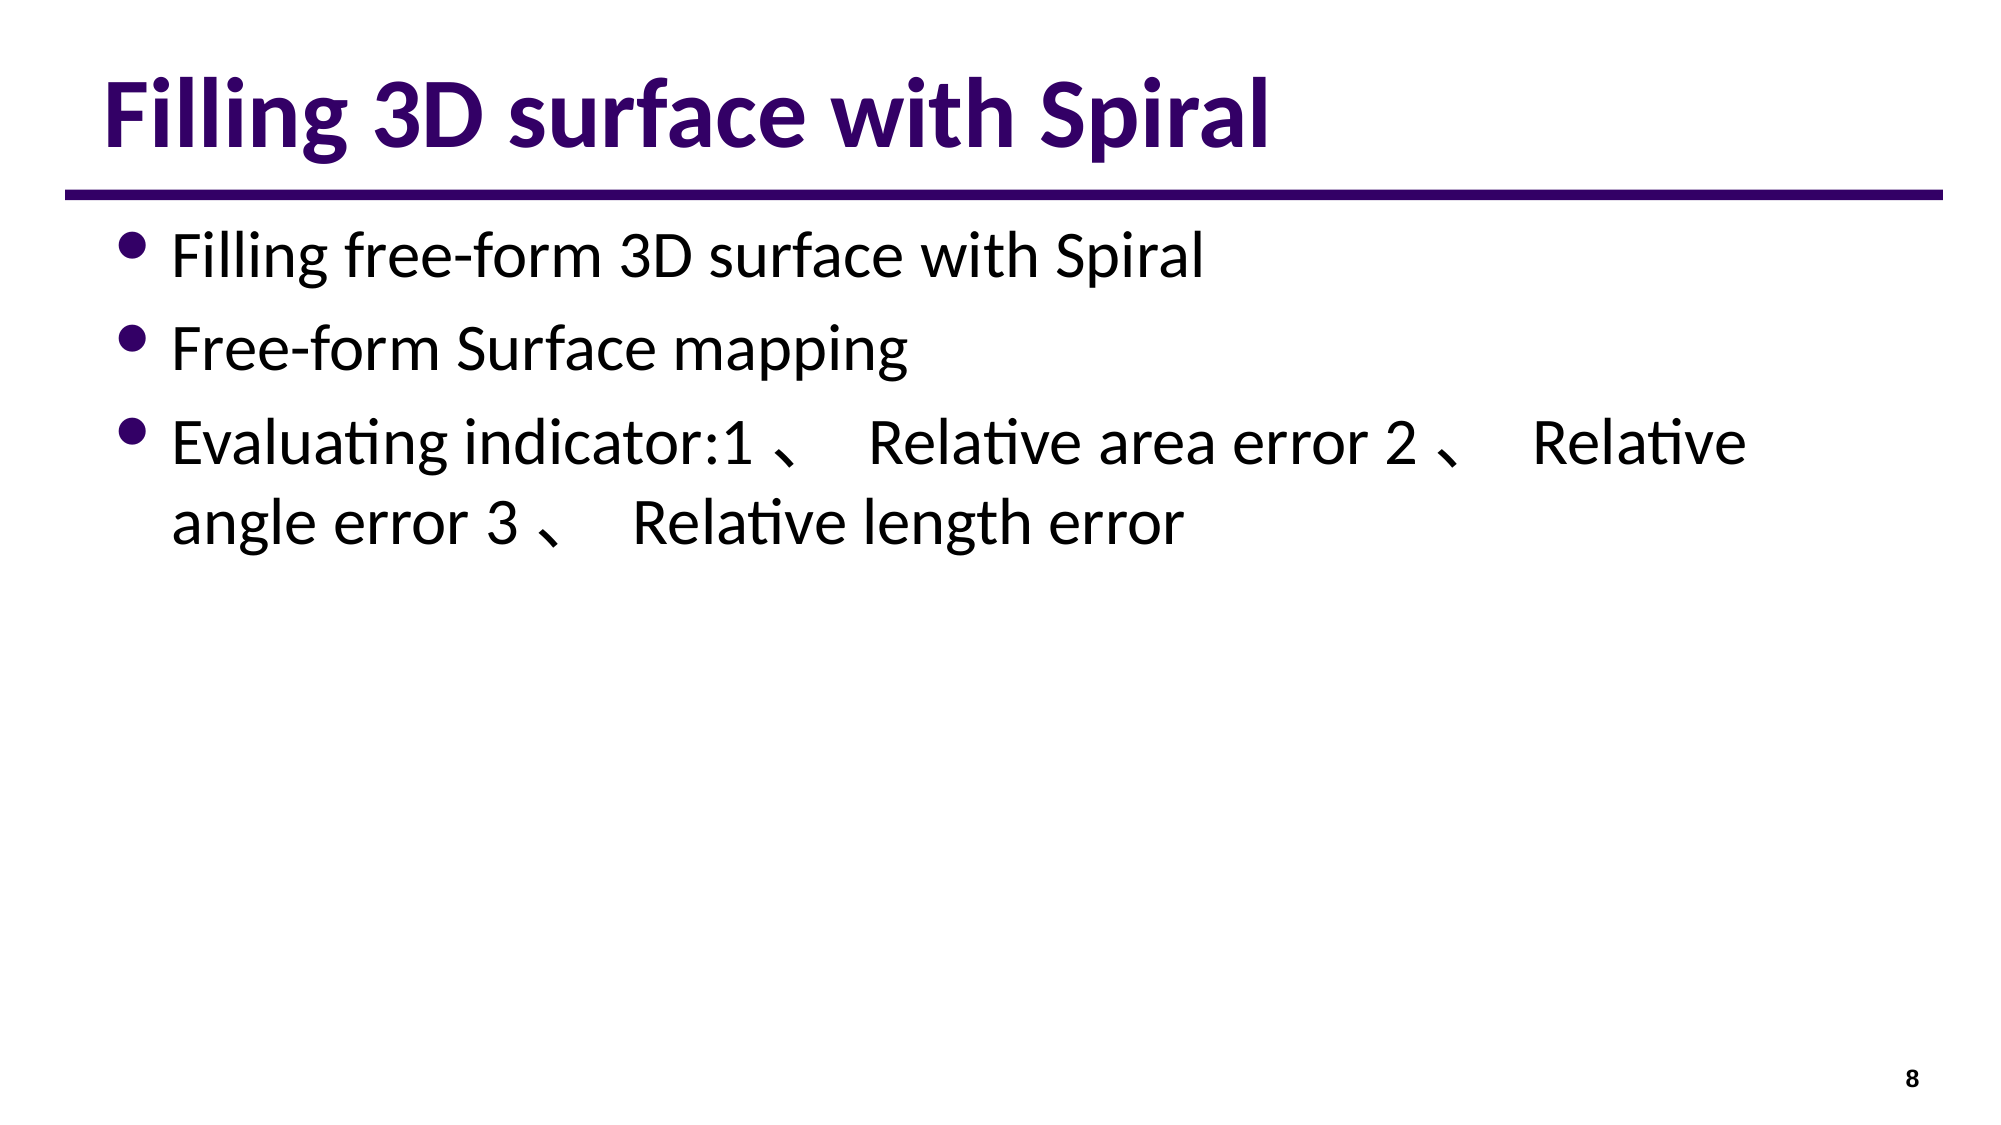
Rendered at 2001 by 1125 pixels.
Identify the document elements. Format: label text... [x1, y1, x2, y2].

list Filling free-form 3D surface with Spiral Free-form Surface mapping Evaluating indicator:1、 Relative area error 2、 Relative angle error 3、 Relative length error [99, 203, 1901, 1042]
slide_number 8 [1669, 1054, 1935, 1098]
title Filling 3D surface with Spiral [88, 4, 1916, 176]
